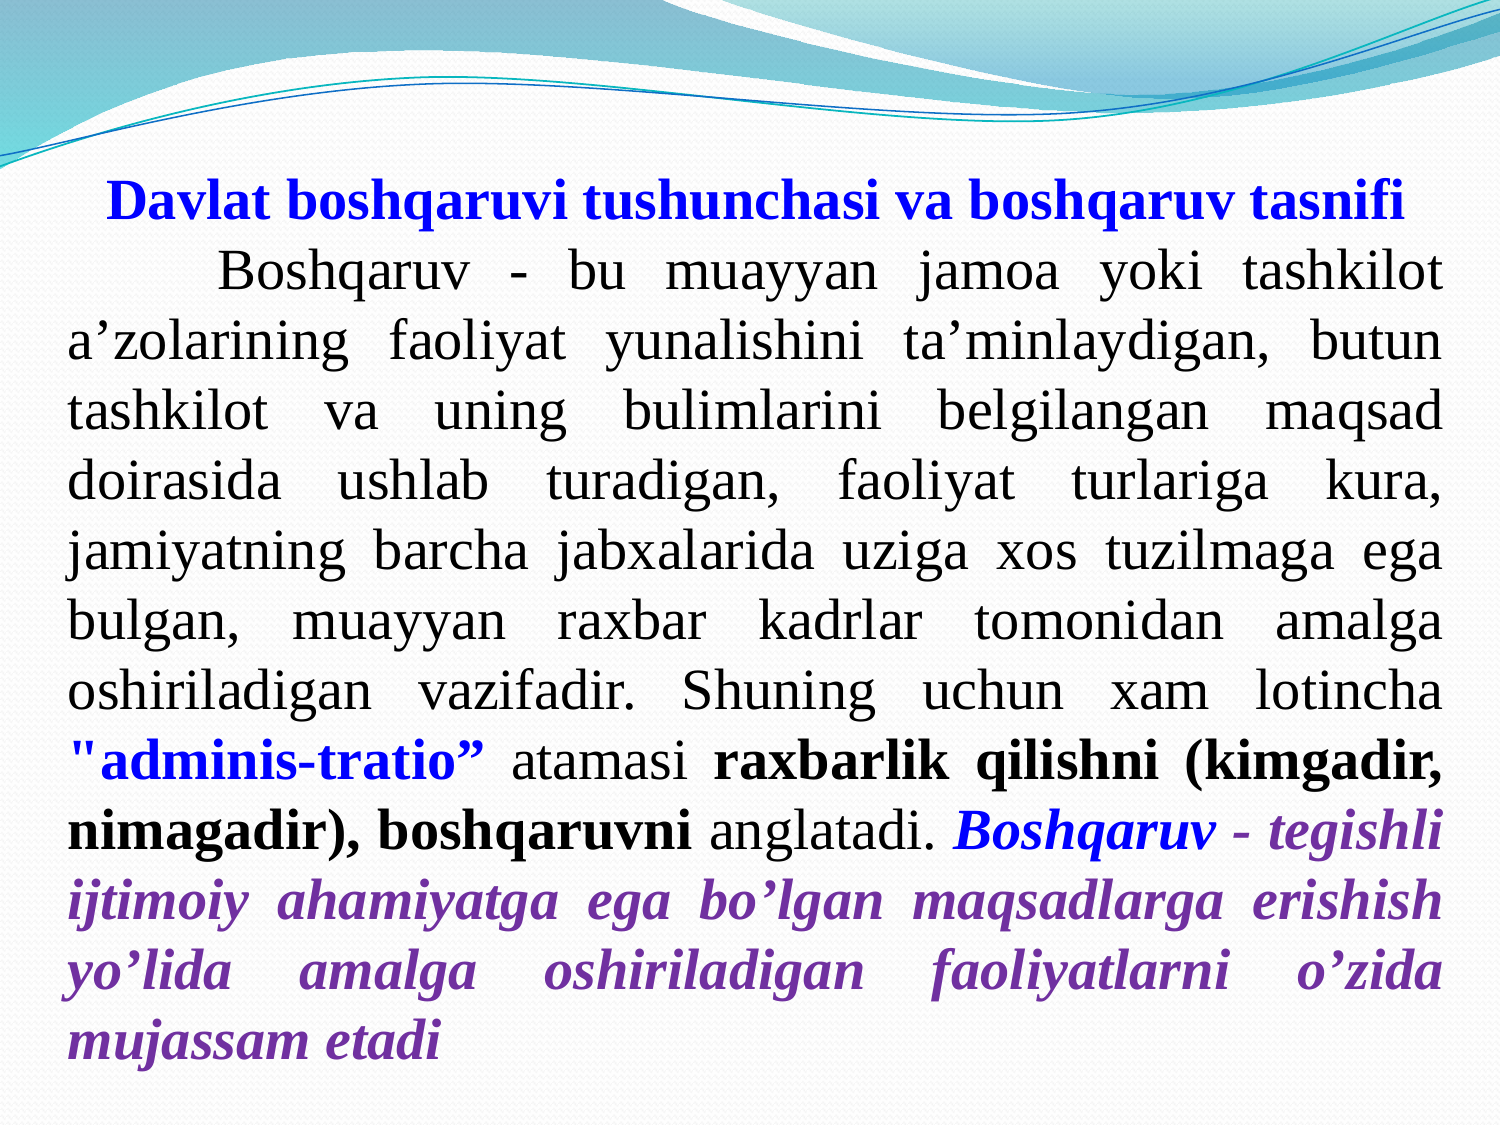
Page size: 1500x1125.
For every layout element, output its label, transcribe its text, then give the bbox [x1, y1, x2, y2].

text_box Davlat boshqaruvi tushunchasi va boshqaruv tasnifi Boshqaruv - bu muayyan jamoa yoki tashkilot a’zolarining faoliyat yunalishini ta’minlaydigan, butun tashkilot va uning bulimlarini belgilangan maqsad doirasida ushlab turadigan, faoliyat turlariga kura, jamiyatning barcha jabxalarida uziga xos tuzilmaga ega bulgan, muayyan raxbar kadrlar tomonidan amalga oshiriladigan vazifadir. Shuning uchun xam lotincha "adminis-tratio” atamasi raxbarlik qilishni (kimgadir, nimagadir), boshqaruvni anglatadi. Boshqaruv - tegishli ijtimoiy ahamiyatga ega bo’lgan maqsadlarga erishish yo’lida amalga oshiriladigan faoliyatlarni o’zida mujassam etadi [53, 149, 1459, 1079]
